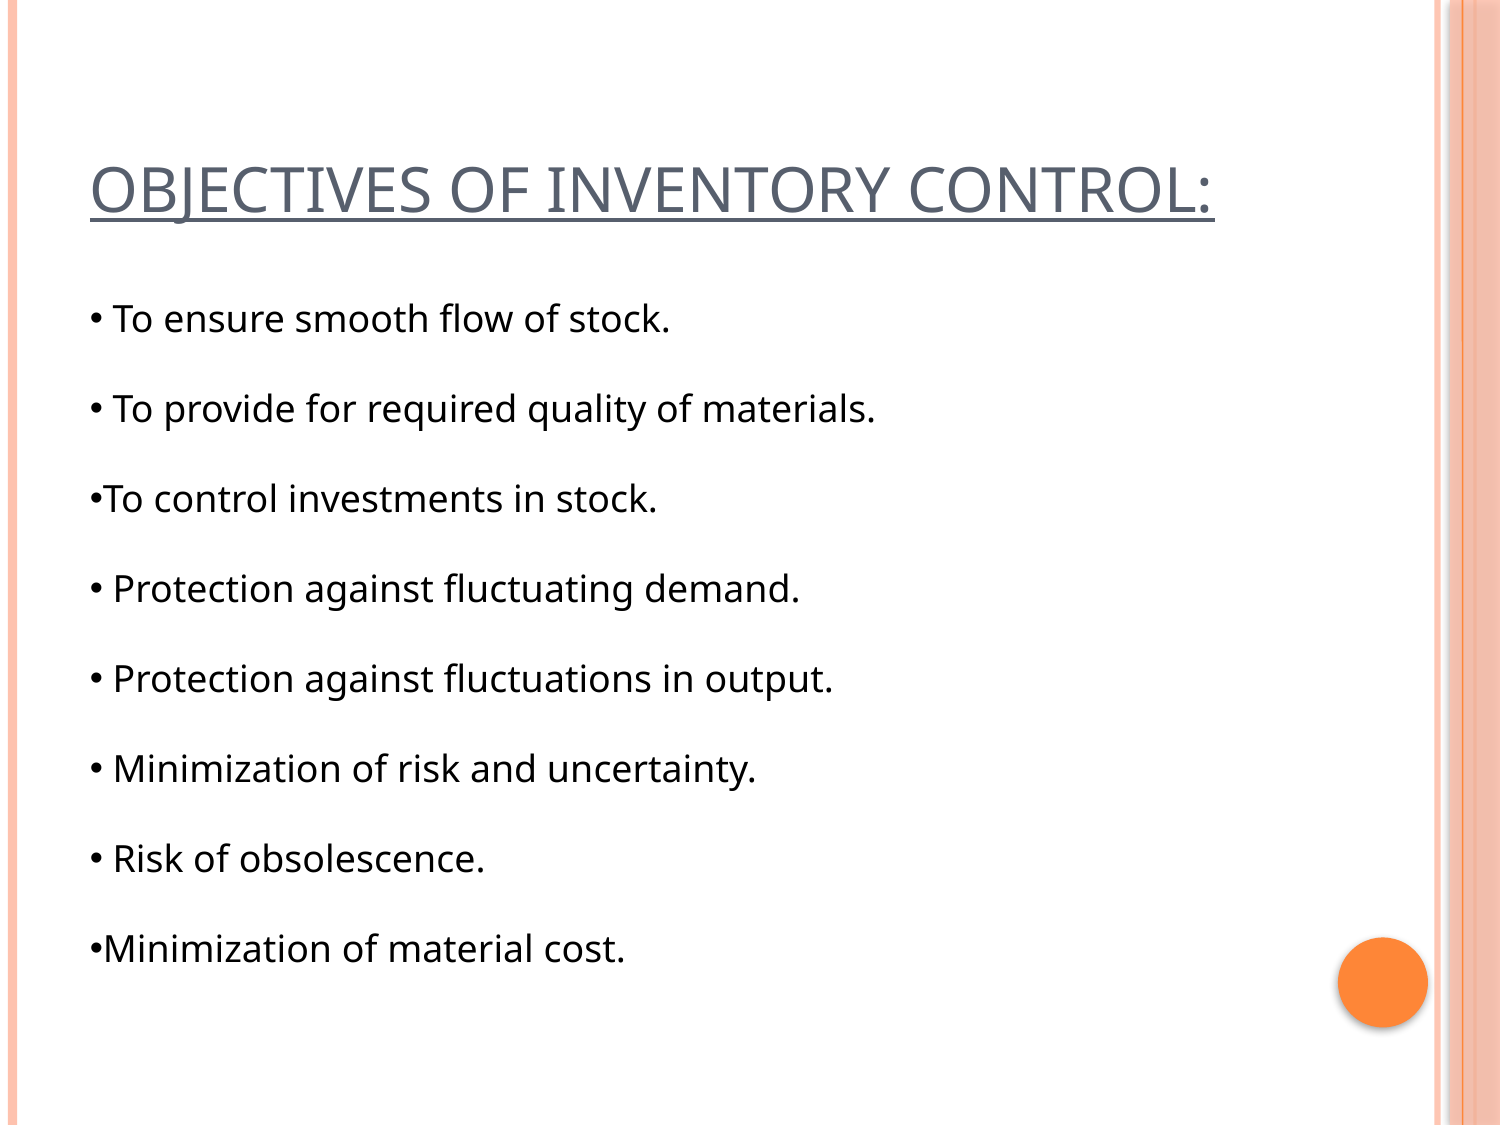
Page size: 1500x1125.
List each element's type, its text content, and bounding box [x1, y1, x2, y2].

text_box To ensure smooth flow of stock. To provide for required quality of materials. To control investments in stock. Protection against fluctuating demand. Protection against fluctuations in output. Minimization of risk and uncertainty. Risk of obsolescence. Minimization of material cost. [75, 287, 1400, 1068]
title Objectives of inventory control: [75, 45, 1300, 233]
